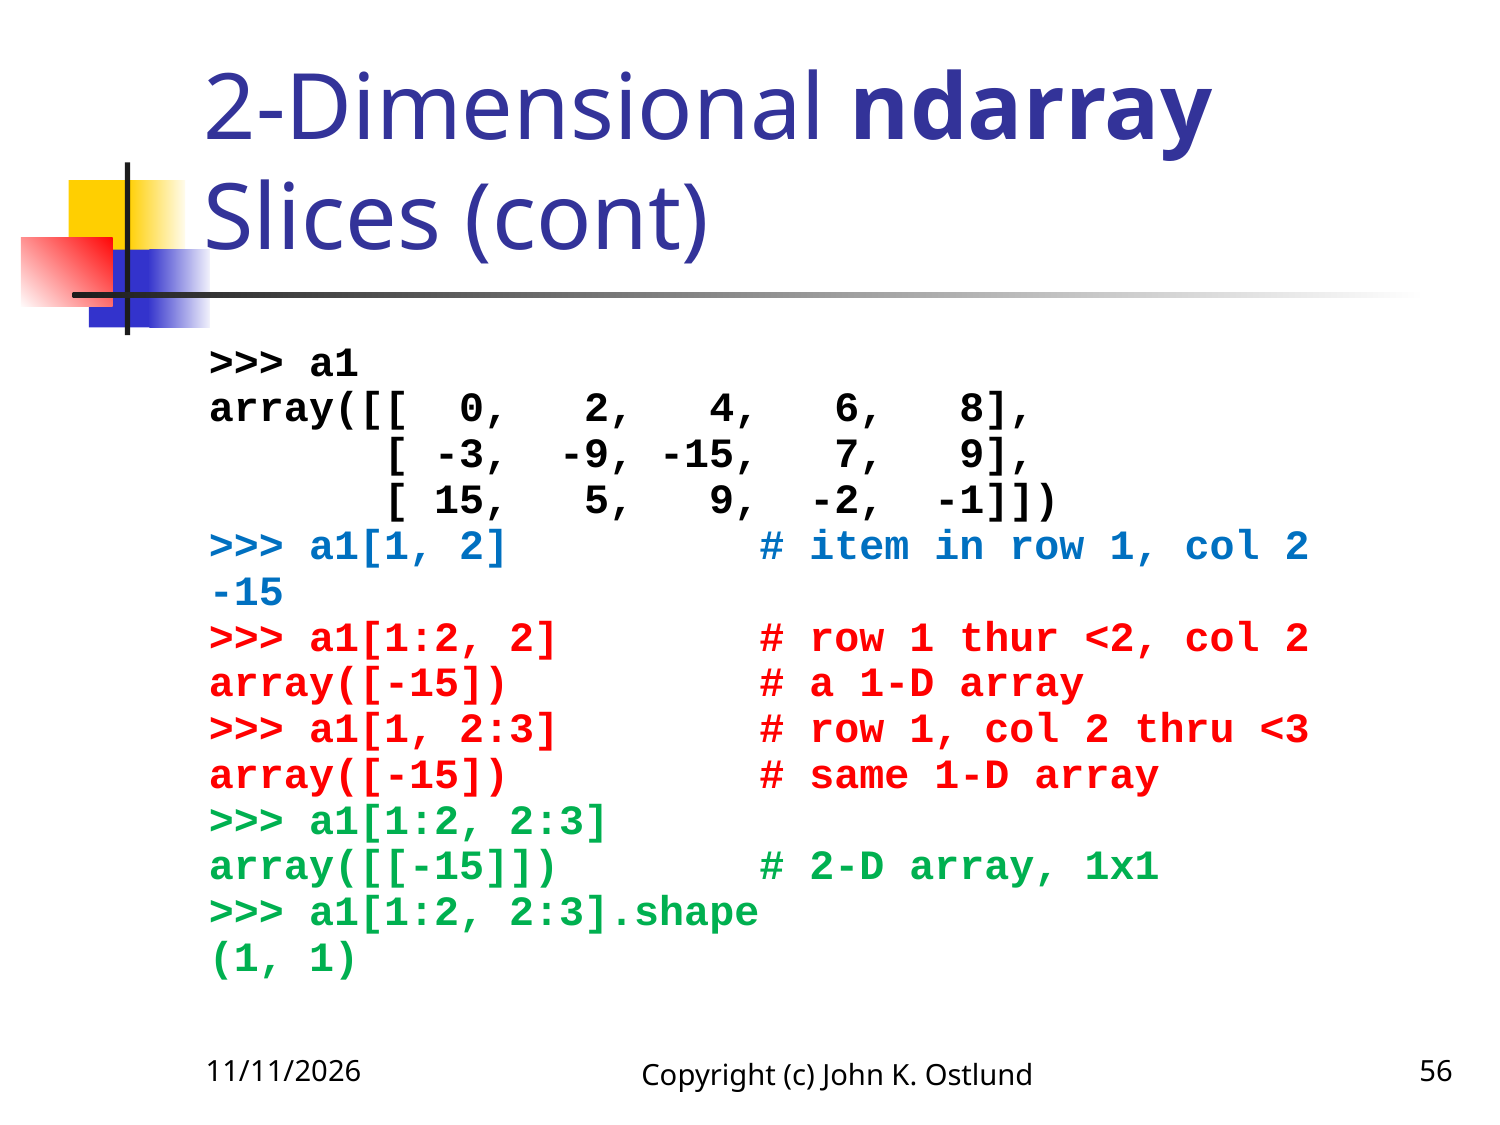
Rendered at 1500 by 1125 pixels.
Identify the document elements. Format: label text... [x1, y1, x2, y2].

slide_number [190, 1023, 504, 1100]
title 2-Dimensional ndarray Slices (cont) [188, 35, 1468, 275]
footer Copyright (c) John K. Ostlund [599, 1023, 1076, 1100]
list >>> a1 array([[ 0, 2, 4, 6, 8], [ -3, -9, -15, 7, 9], [ 15, 5, 9, -2, -1]]) >>> a1[1, 2] # item in row 1, col 2 -15 >>> a1[1:2, 2] # row 1 thur <2, col 2 array([-15]) # a 1-D array >>> a1[1, 2:3] # row 1, col 2 thru <3 array([-15]) # same 1-D array >>> a1[1:2, 2:3] array([[-15]]) # 2-D array, 1x1 >>> a1[1:2, 2:3].shape (1, 1) [193, 331, 1469, 1006]
slide_number 56 [1154, 1023, 1468, 1100]
